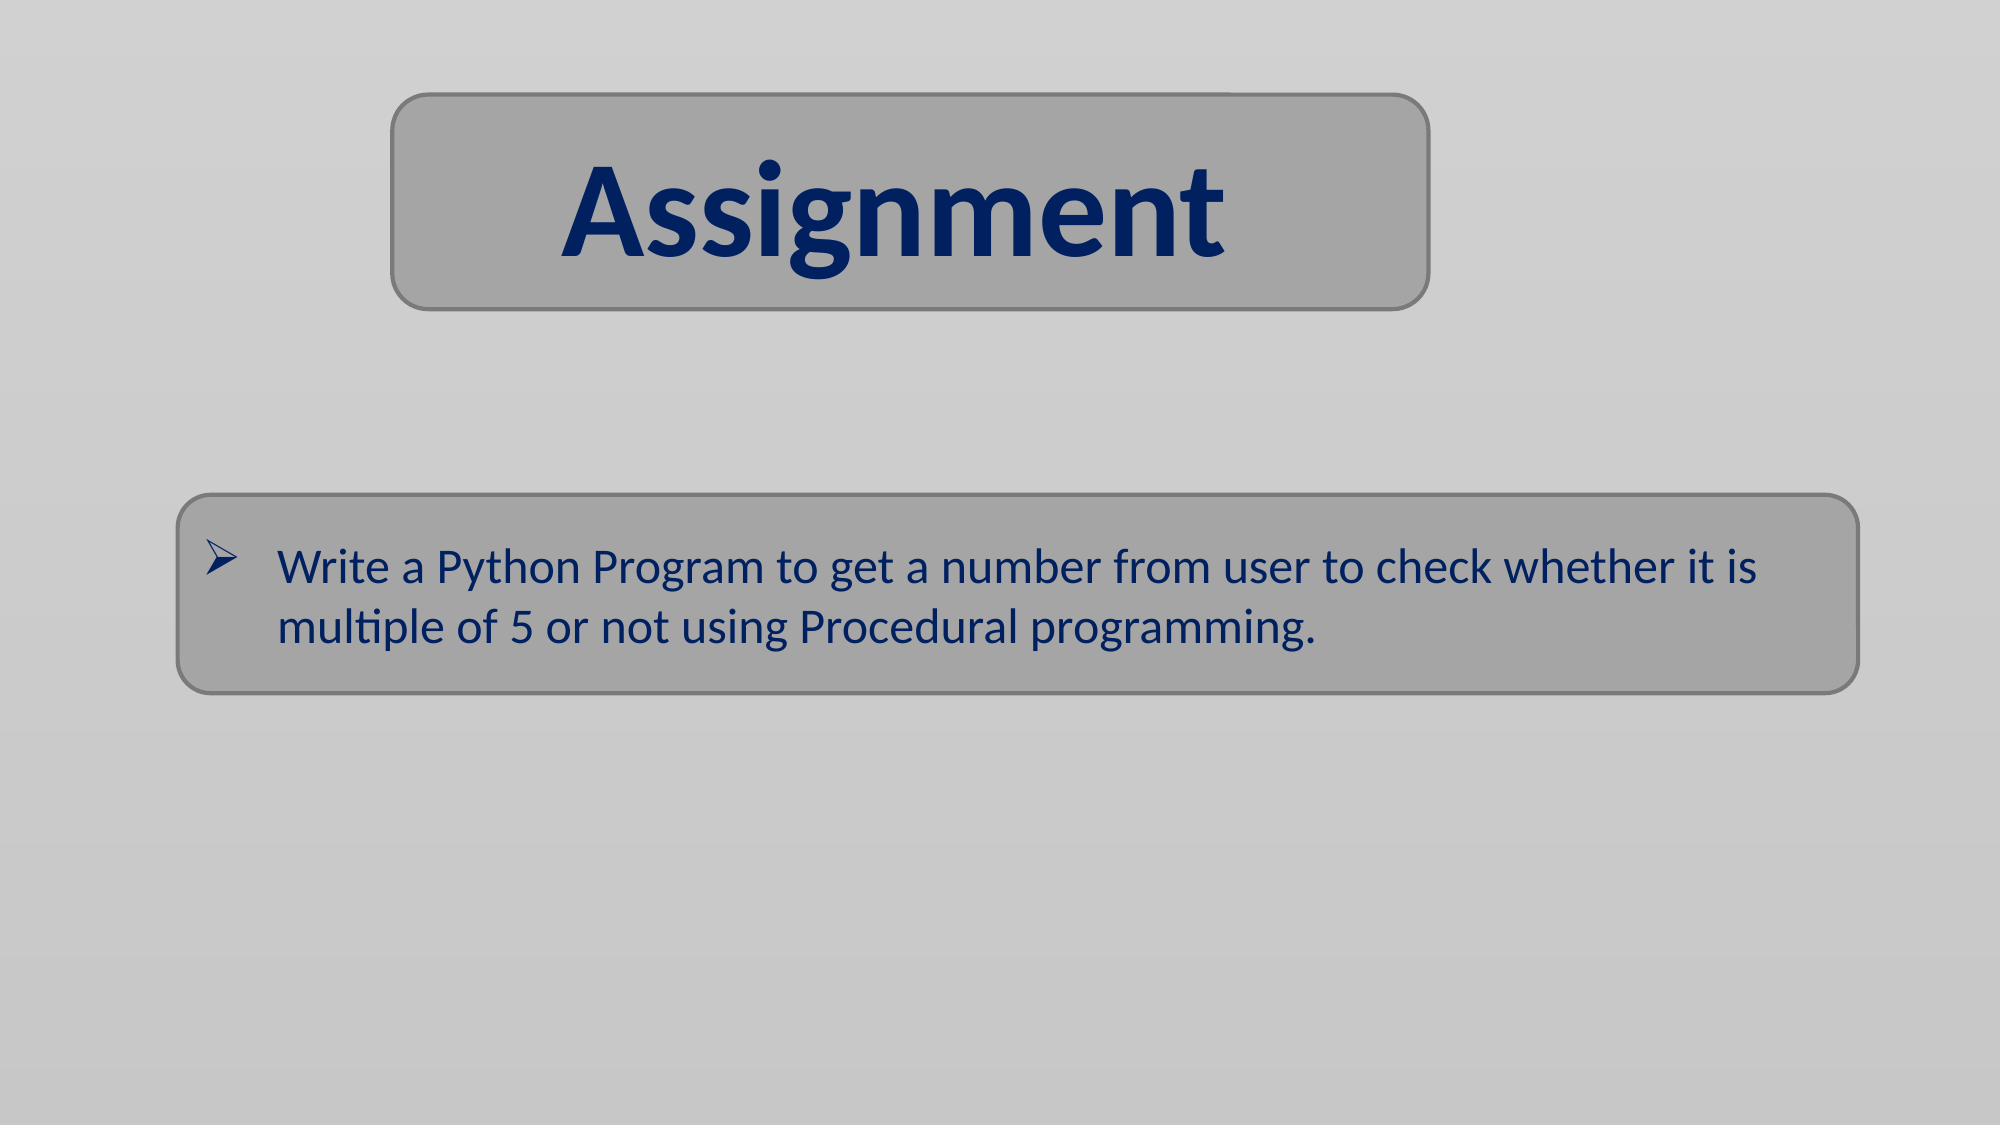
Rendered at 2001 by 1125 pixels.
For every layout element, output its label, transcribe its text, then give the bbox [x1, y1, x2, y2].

text_box Write a Python Program to get a number from user to check whether it is multiple of 5 or not using Procedural programming. [175, 492, 1861, 696]
text_box Assignment [390, 92, 1431, 312]
